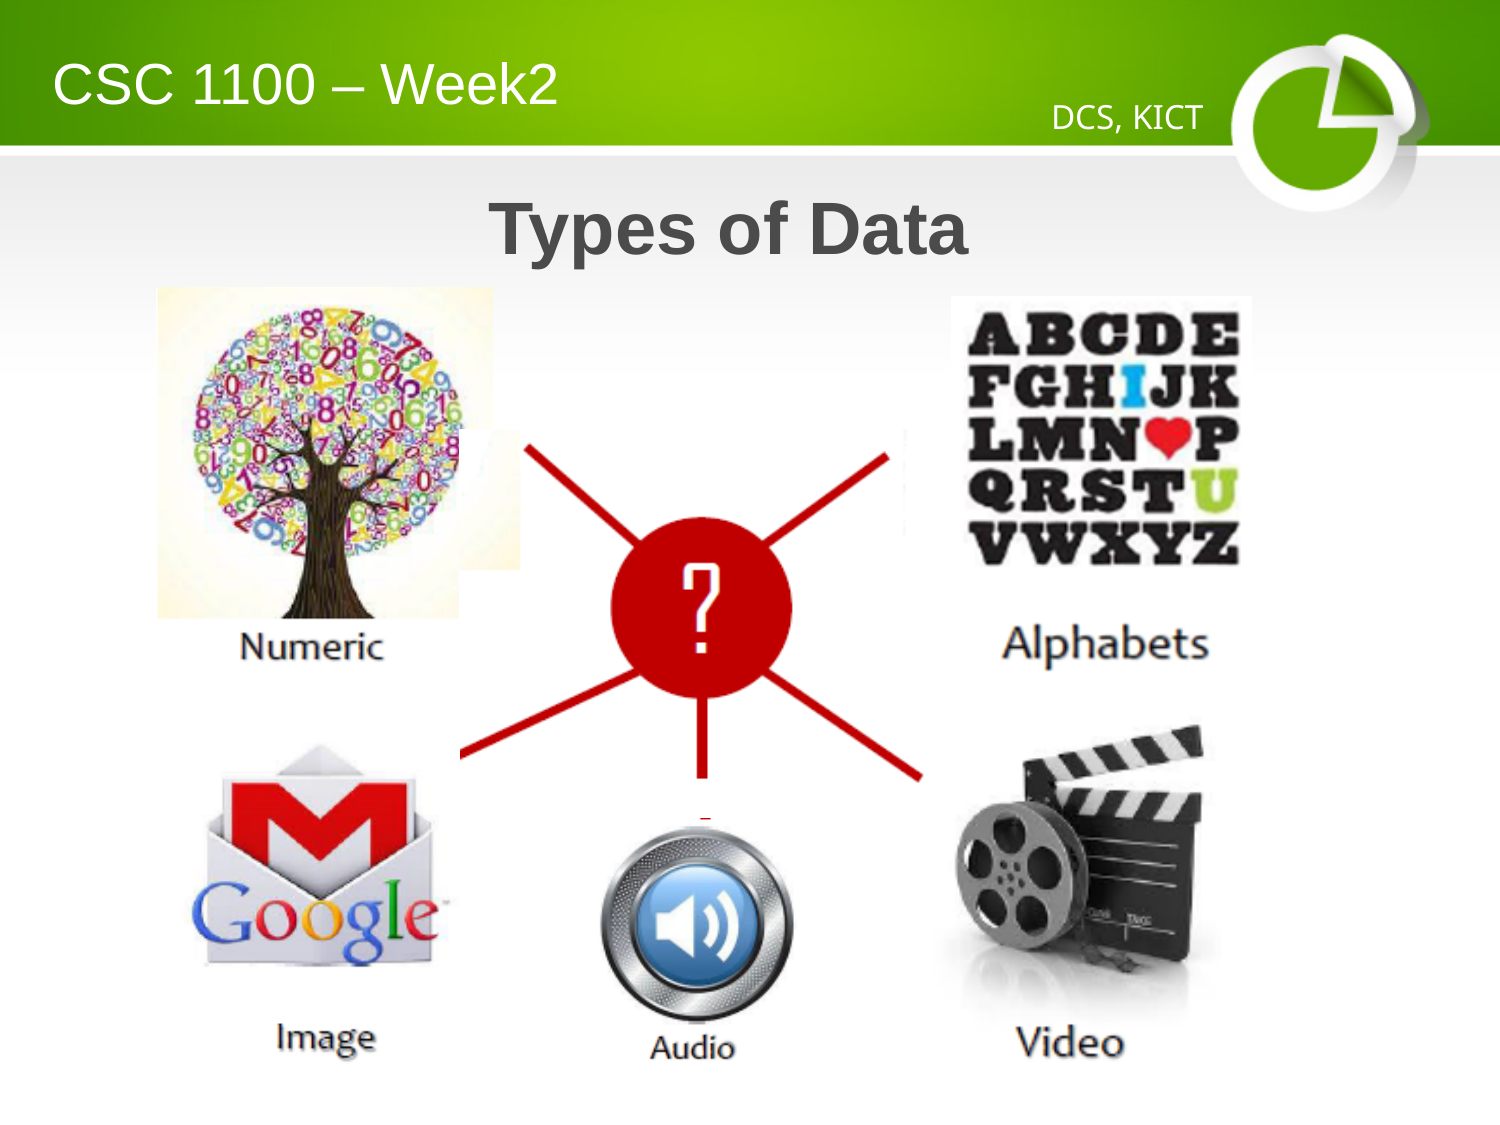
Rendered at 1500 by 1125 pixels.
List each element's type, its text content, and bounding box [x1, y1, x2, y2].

text_box CSC 1100 – Week2 [37, 24, 613, 125]
picture [0, 0, 1500, 1125]
slide_number [1252, 112, 1325, 175]
text_box DCS, KICT [1036, 84, 1230, 144]
text_box Types of Data [152, 172, 1306, 277]
